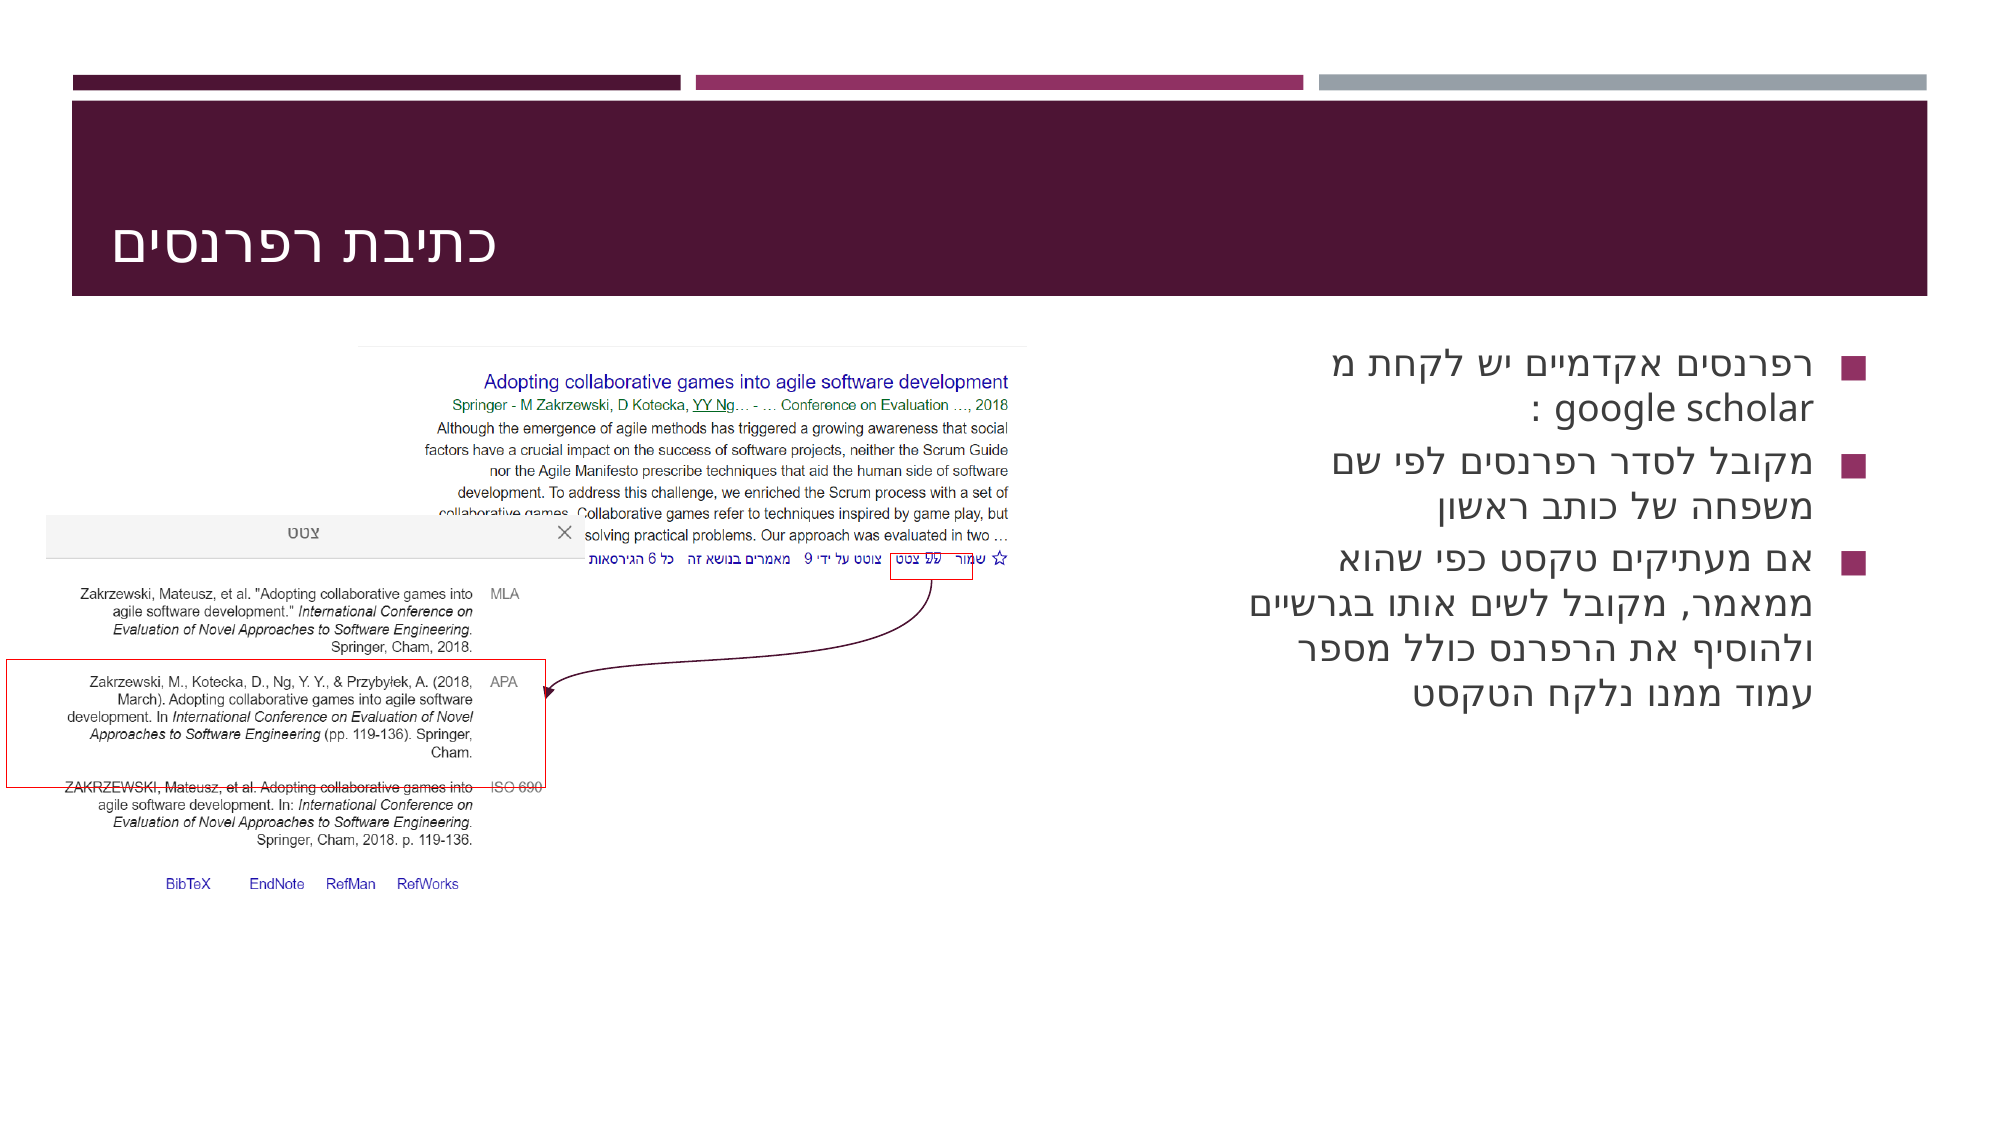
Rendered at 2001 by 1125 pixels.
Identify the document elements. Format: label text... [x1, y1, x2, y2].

text_box [6, 659, 40, 788]
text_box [678, 446, 799, 834]
title כתיבת רפרנסים [95, 115, 1905, 282]
list רפרנסים אקדמיים יש לקחת מ google scholar : מקובל לסדר רפרנסים לפי שם משפחה של כותב ראשון אם מעתיקים טקסט כפי שהוא ממאמר, מקובל לשים אותו בגרשיים ולהוסיף את הרפרנס כולל מספר עמוד ממנו נלקח הטקסט [1198, 535, 1905, 728]
picture [45, 344, 1028, 915]
